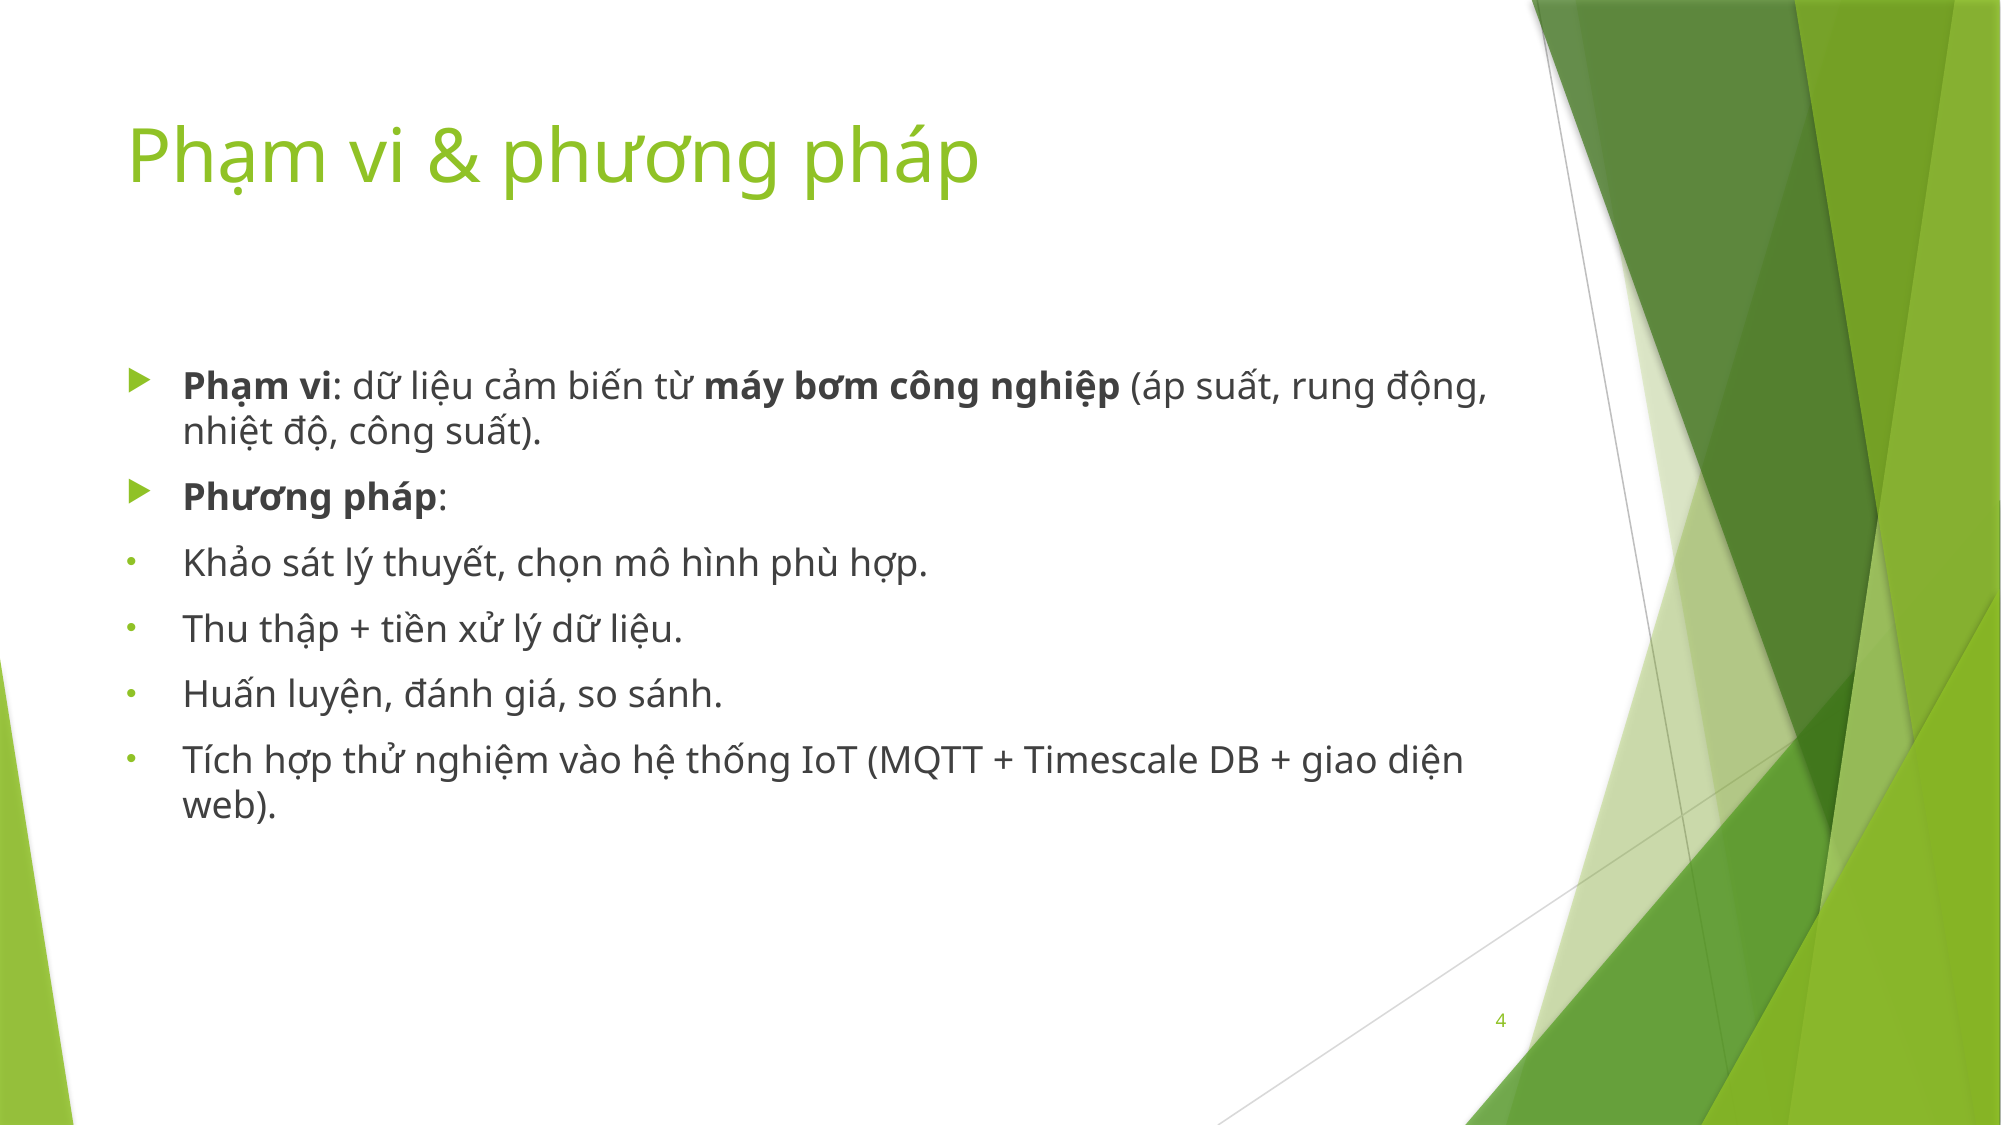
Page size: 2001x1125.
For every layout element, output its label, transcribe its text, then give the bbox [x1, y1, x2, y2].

list Phạm vi: dữ liệu cảm biến từ máy bơm công nghiệp (áp suất, rung động, nhiệt độ, công suất). Phương pháp: Khảo sát lý thuyết, chọn mô hình phù hợp. Thu thập + tiền xử lý dữ liệu. Huấn luyện, đánh giá, so sánh. Tích hợp thử nghiệm vào hệ thống IoT (MQTT + Timescale DB + giao diện web). [111, 354, 1522, 992]
title Phạm vi & phương pháp [111, 99, 1522, 317]
slide_number 4 [1409, 991, 1522, 1051]
